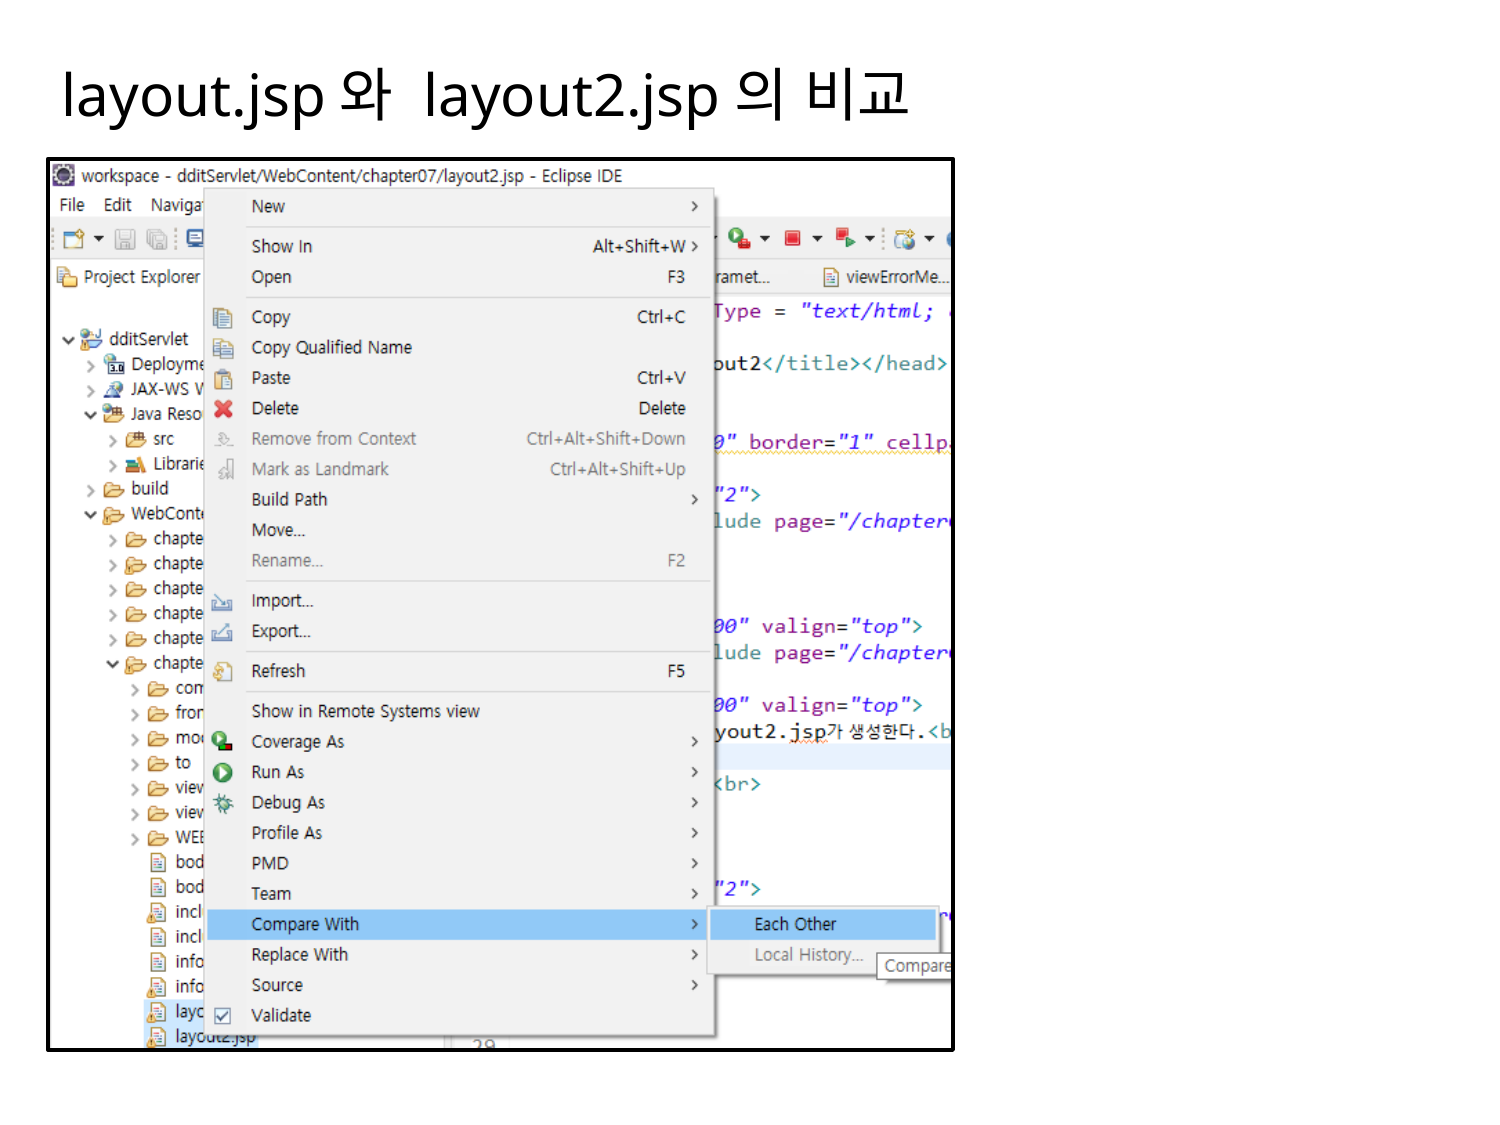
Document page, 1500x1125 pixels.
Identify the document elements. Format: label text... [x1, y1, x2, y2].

picture [49, 160, 951, 1048]
title layout.jsp와 layout2.jsp의 비교 [46, 45, 1465, 141]
